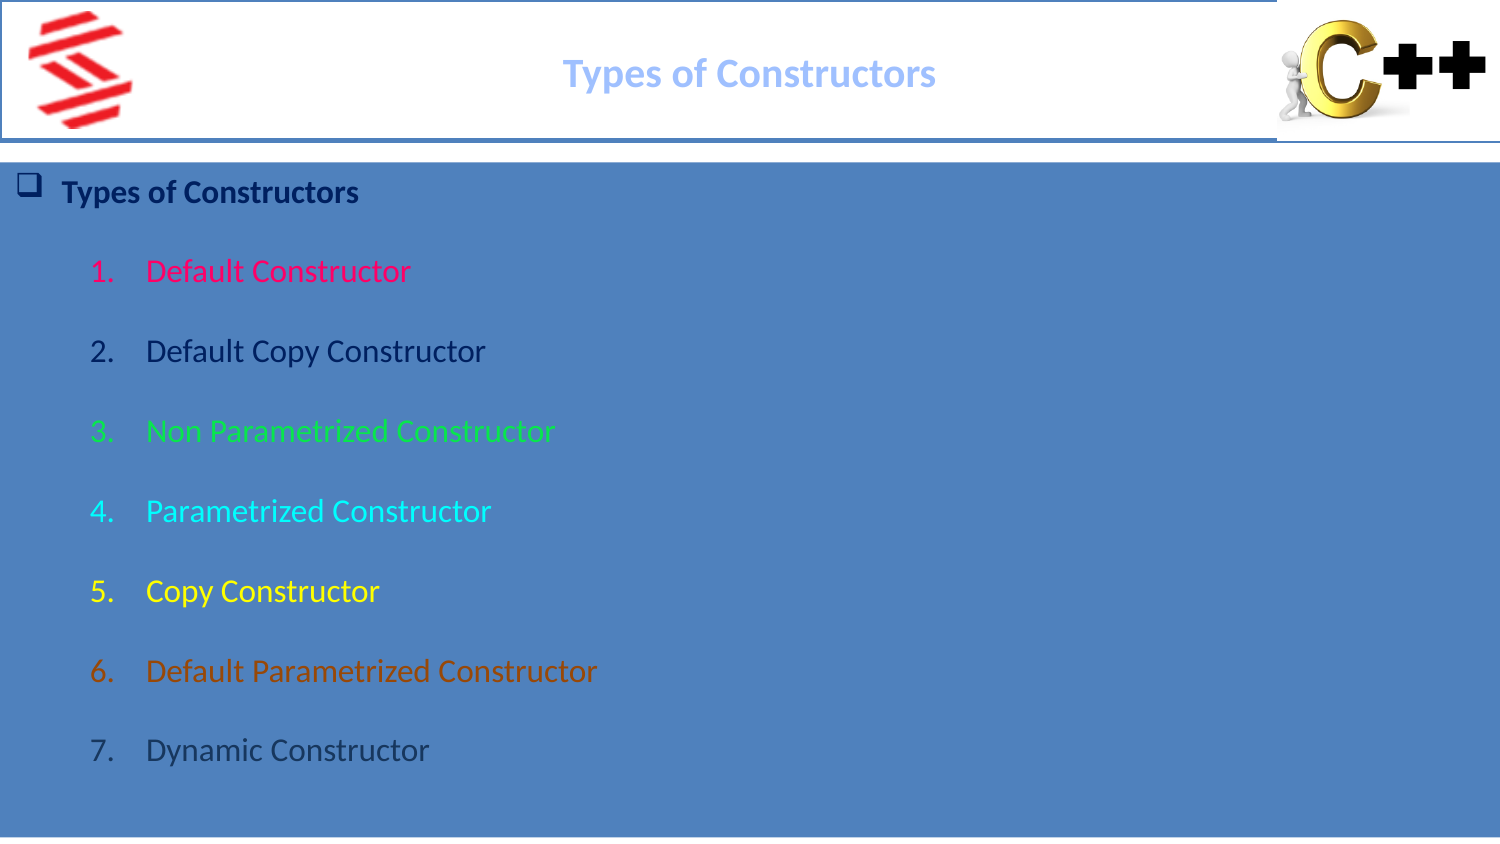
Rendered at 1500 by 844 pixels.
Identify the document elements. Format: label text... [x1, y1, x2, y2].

picture [1277, 0, 1500, 141]
text_box Types of Constructors Default Constructor Default Copy Constructor Non Parametrized Constructor Parametrized Constructor Copy Constructor Default Parametrized Constructor Dynamic Constructor [0, 160, 1500, 839]
title Types of Constructors [0, 0, 1274, 143]
picture [23, 11, 141, 130]
